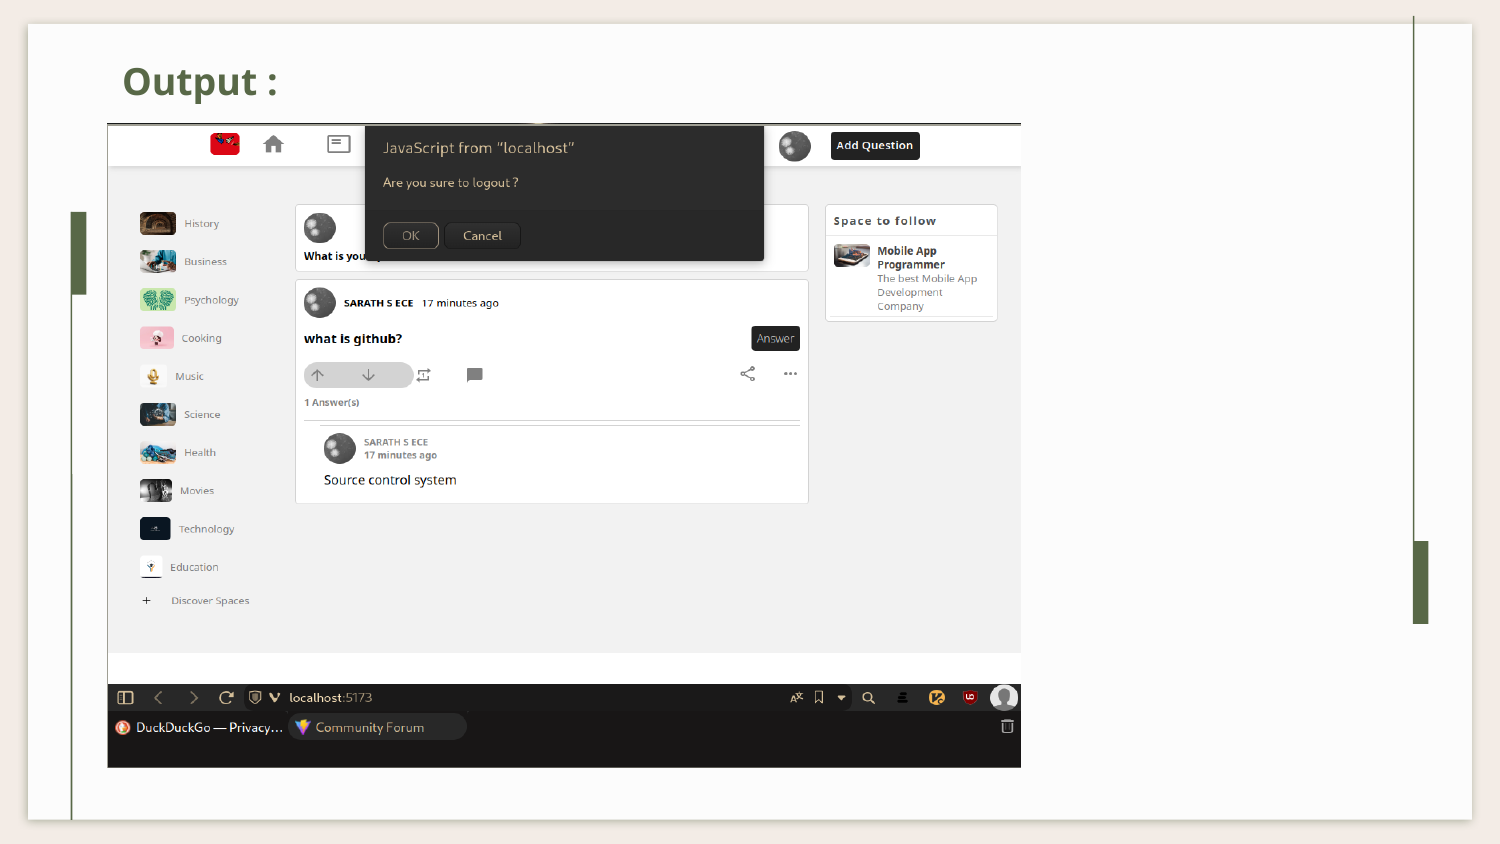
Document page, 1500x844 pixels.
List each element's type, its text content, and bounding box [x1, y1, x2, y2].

text_box Output : [107, 43, 570, 105]
picture [106, 123, 1021, 768]
